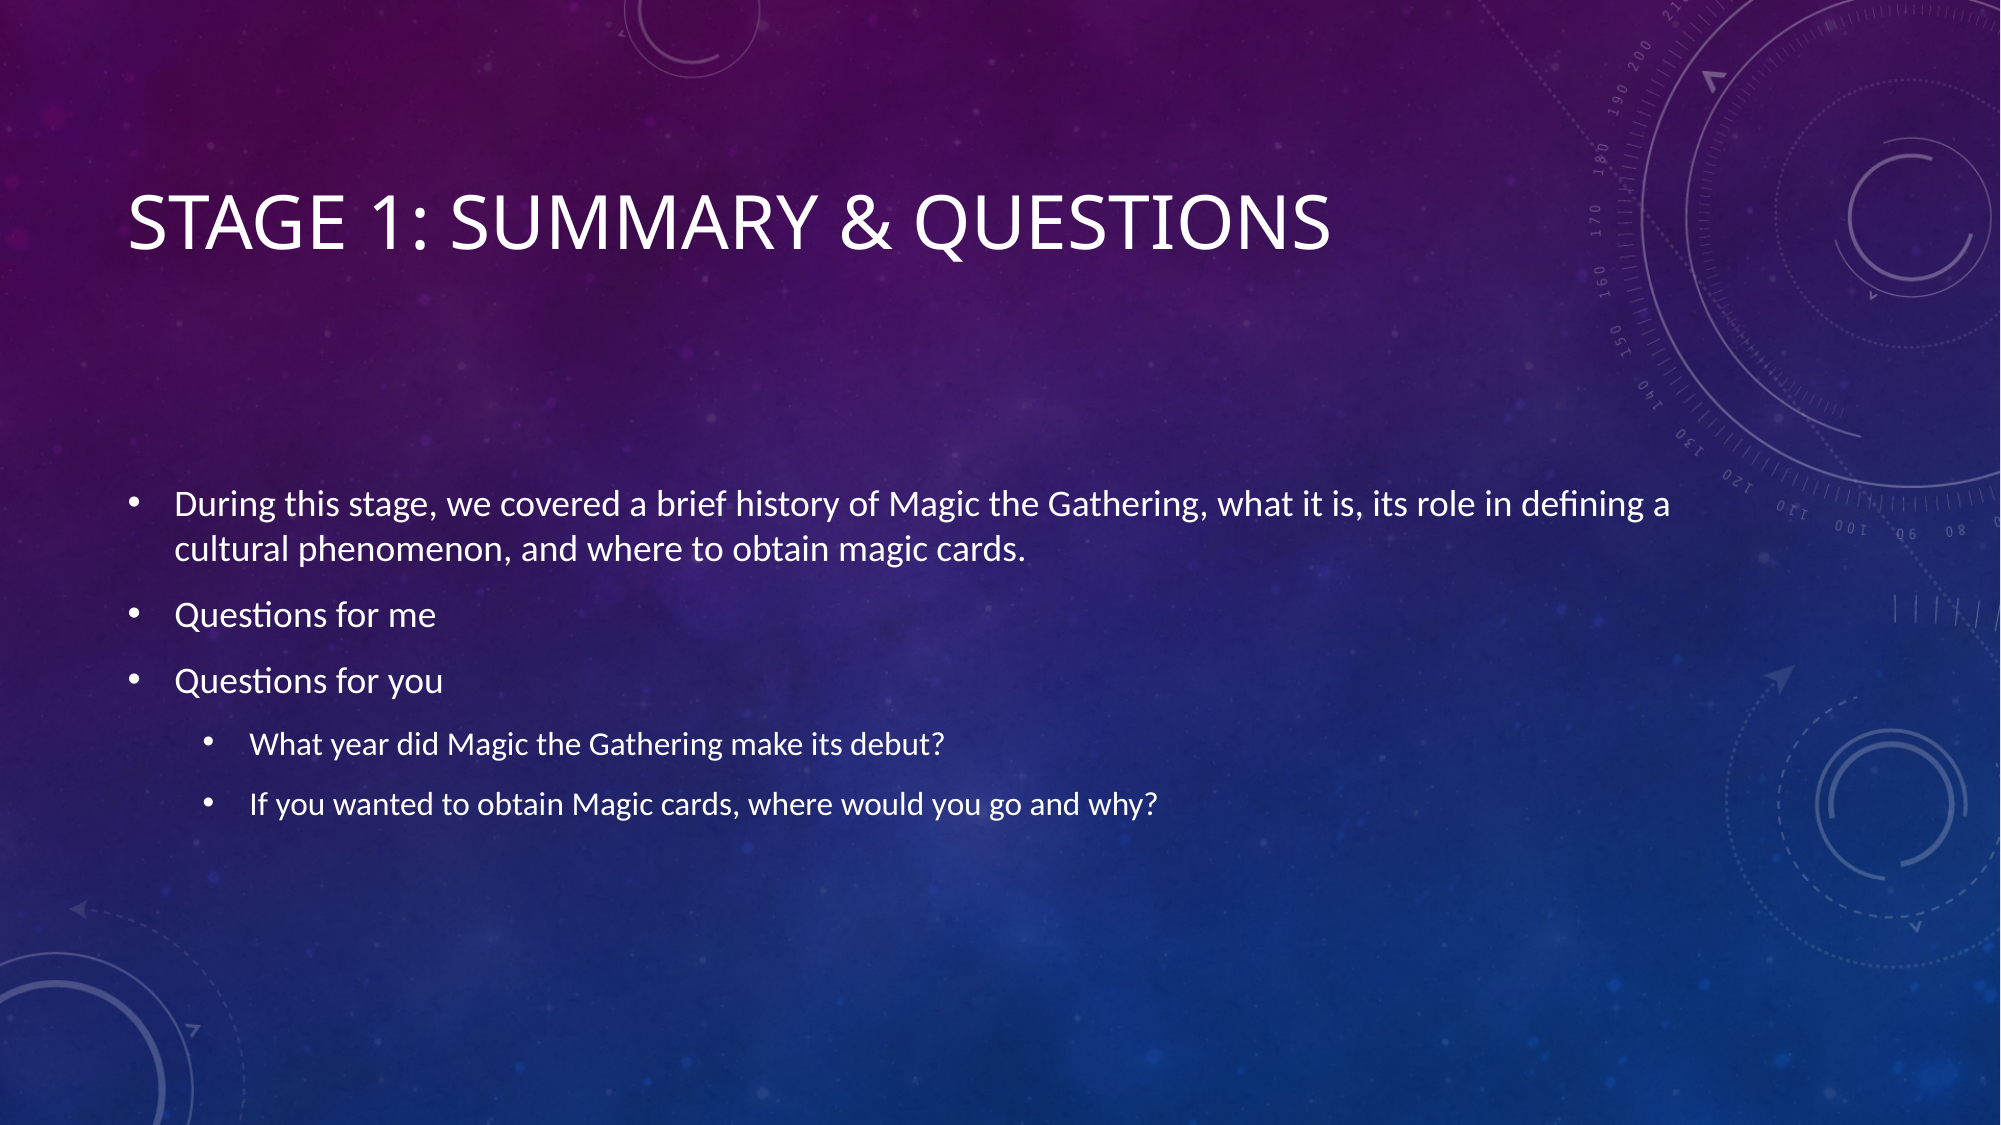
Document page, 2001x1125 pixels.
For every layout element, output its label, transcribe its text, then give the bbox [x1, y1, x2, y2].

picture [0, 0, 2001, 1125]
title Stage 1: Summary & Questions [112, 99, 1775, 339]
list During this stage, we covered a brief history of Magic the Gathering, what it is, its role in defining a cultural phenomenon, and where to obtain magic cards. Questions for me Questions for you What year did Magic the Gathering make its debut? If you wanted to obtain Magic cards, where would you go and why? [112, 351, 1775, 950]
